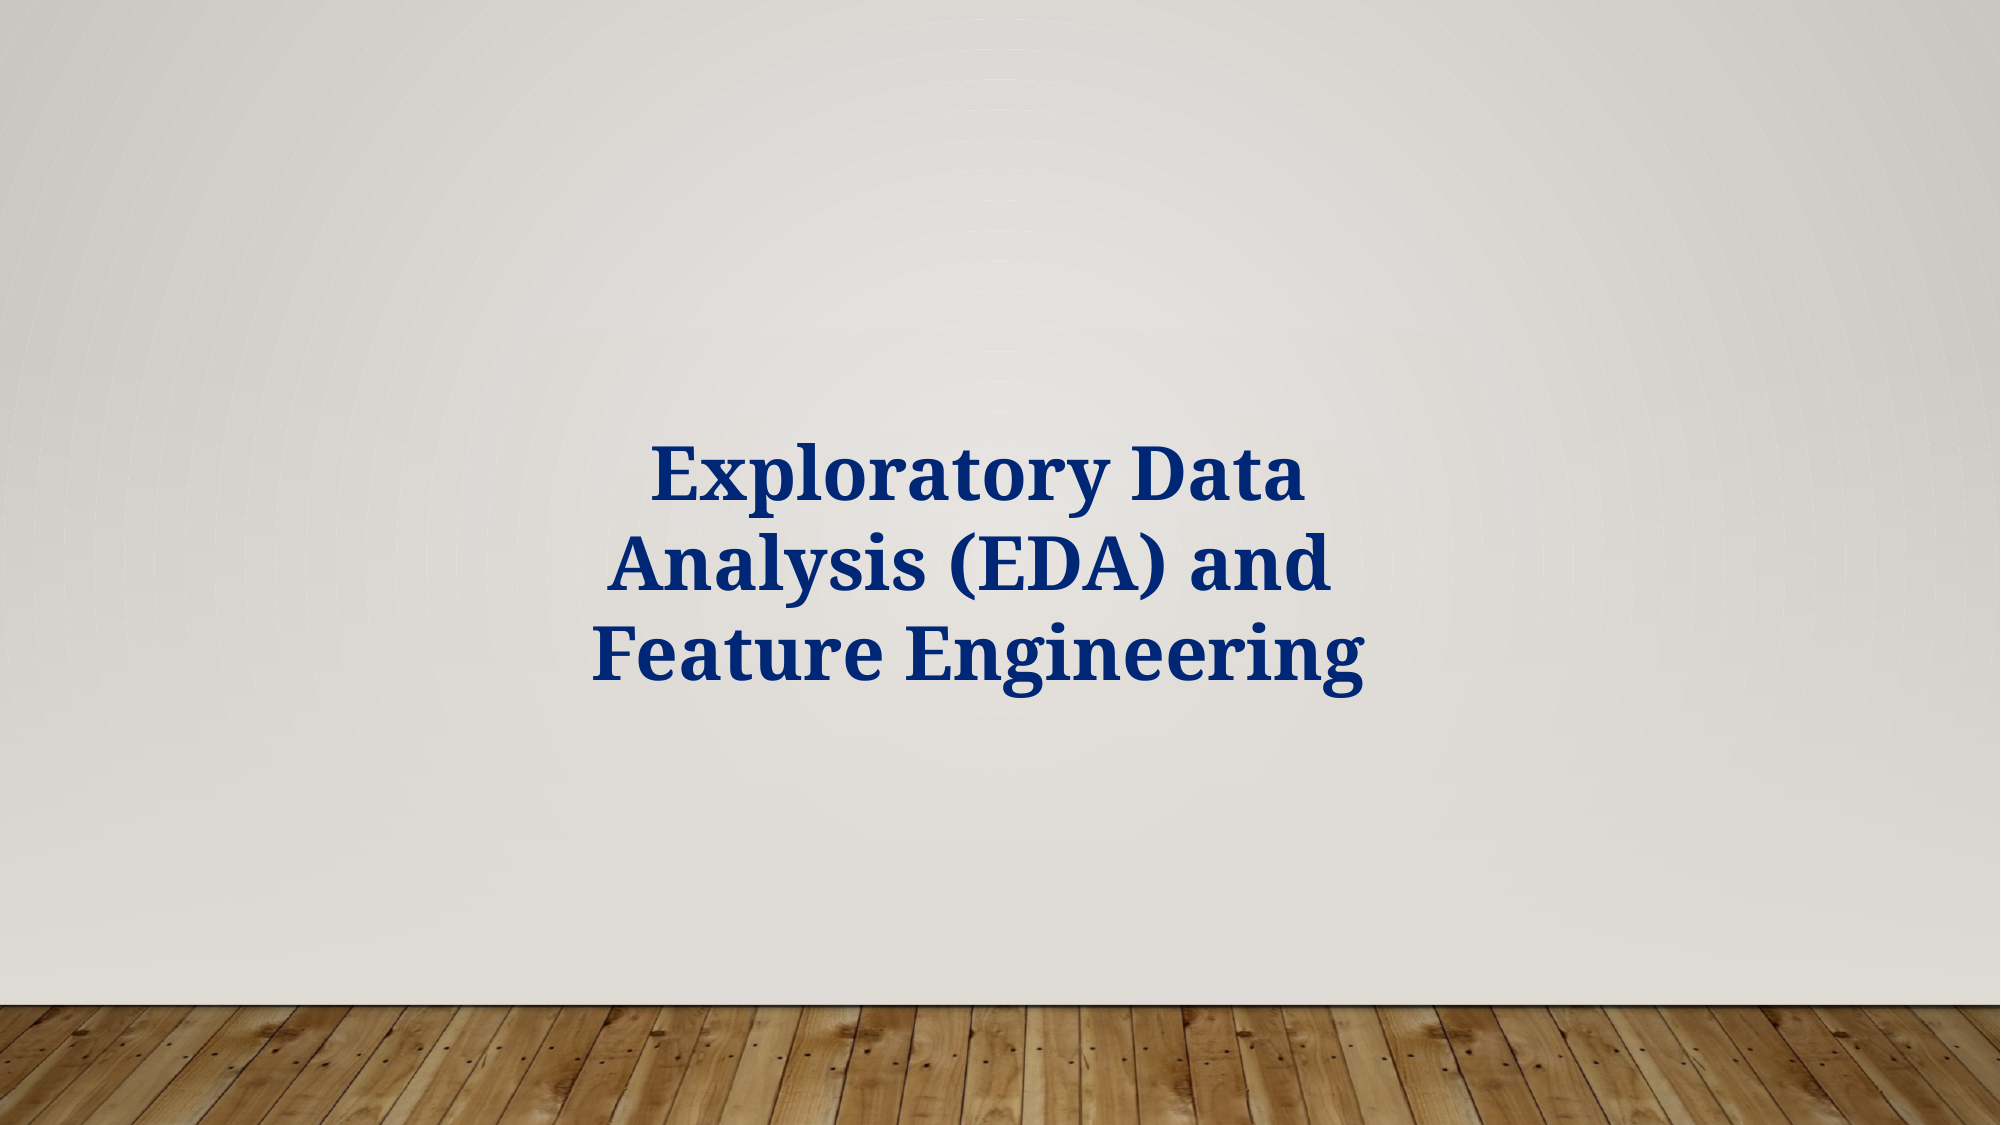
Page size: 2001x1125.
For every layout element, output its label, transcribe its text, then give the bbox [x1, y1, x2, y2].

picture [0, 1005, 2000, 1125]
text_box Exploratory Data Analysis (EDA) and Feature Engineering [479, 418, 1480, 704]
